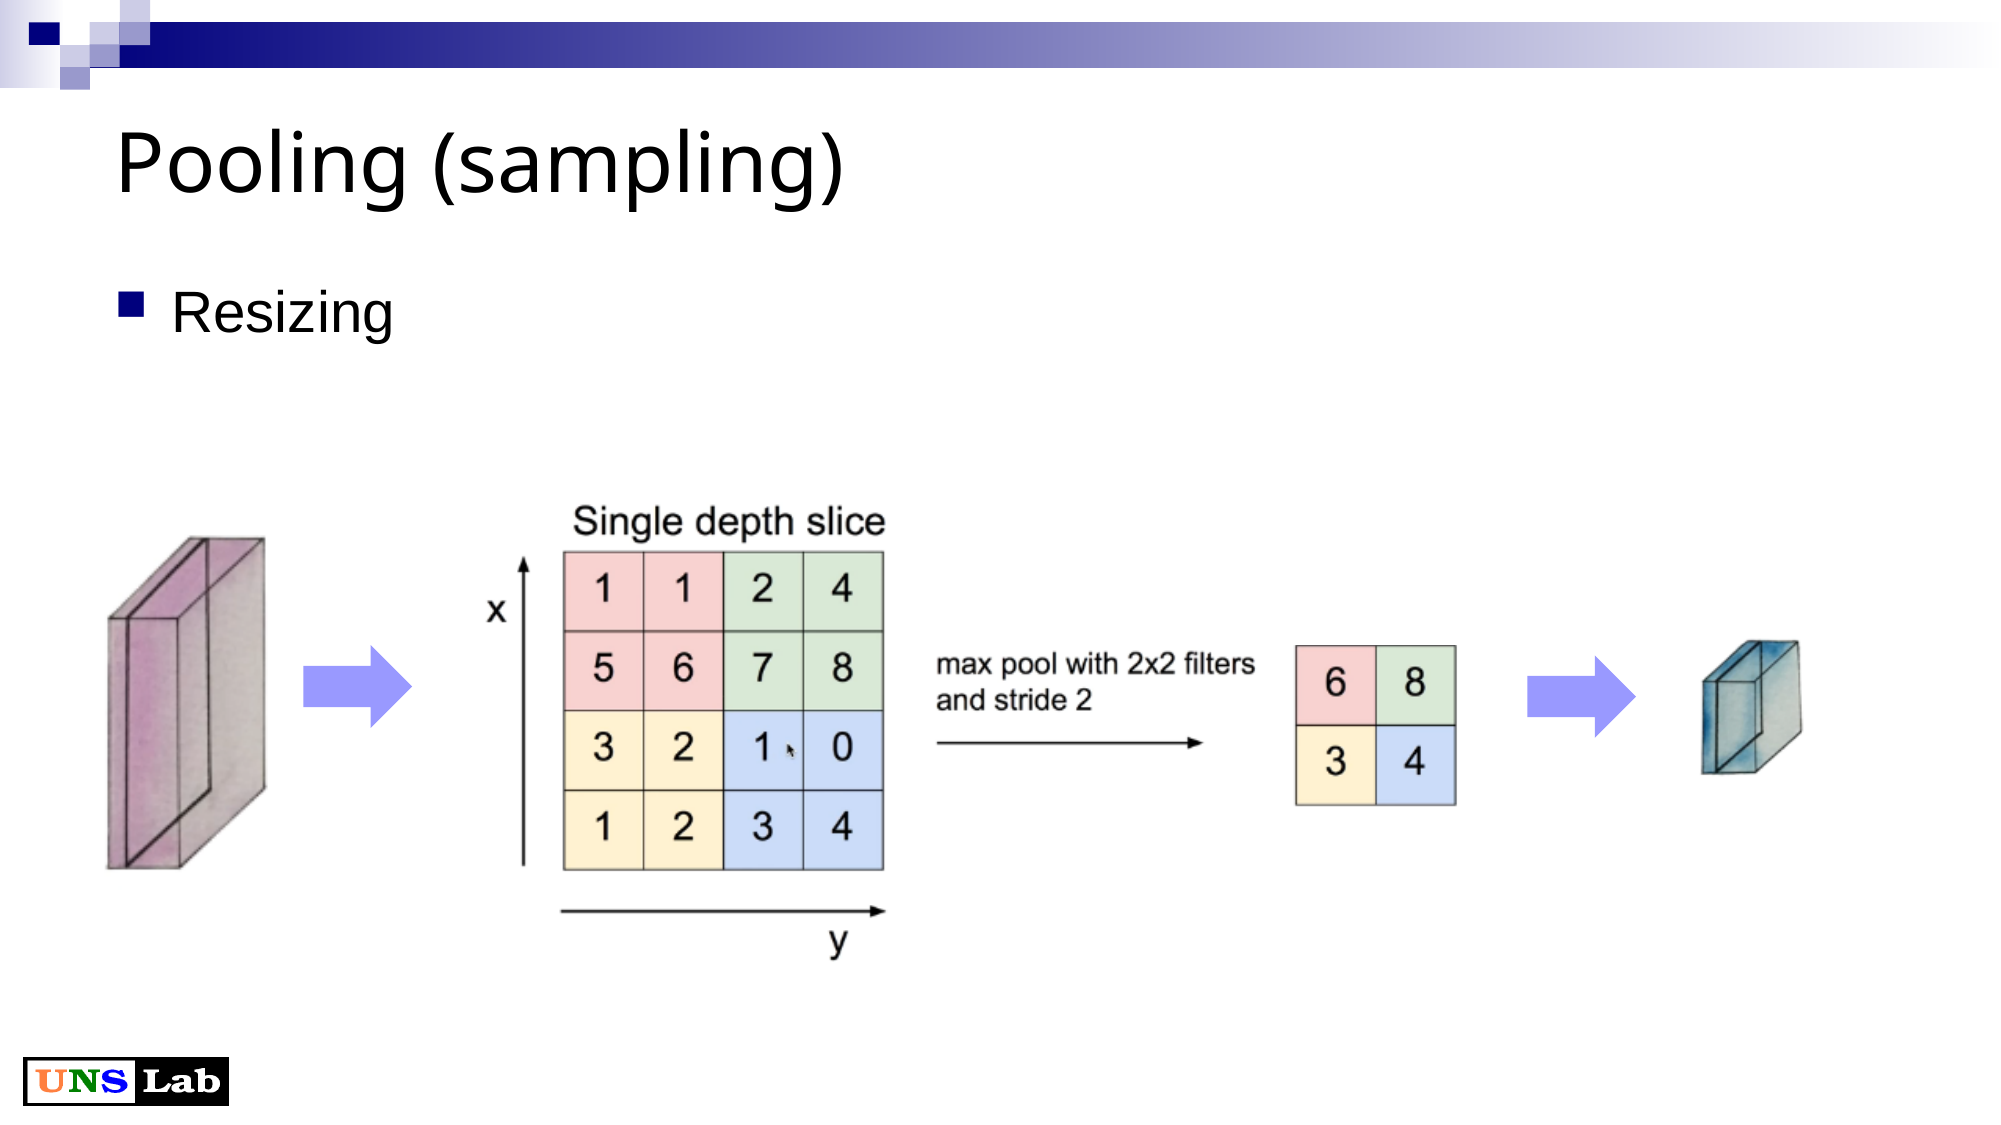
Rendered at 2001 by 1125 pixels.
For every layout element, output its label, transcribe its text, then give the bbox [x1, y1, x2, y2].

picture [1684, 630, 1828, 797]
picture [480, 491, 1278, 966]
picture [23, 1057, 229, 1106]
picture [66, 503, 339, 891]
text_box [1527, 655, 1637, 738]
title Pooling (sampling) [99, 75, 1900, 244]
list Resizing [99, 267, 1900, 1012]
picture [1290, 645, 1468, 812]
text_box [343, 645, 413, 728]
